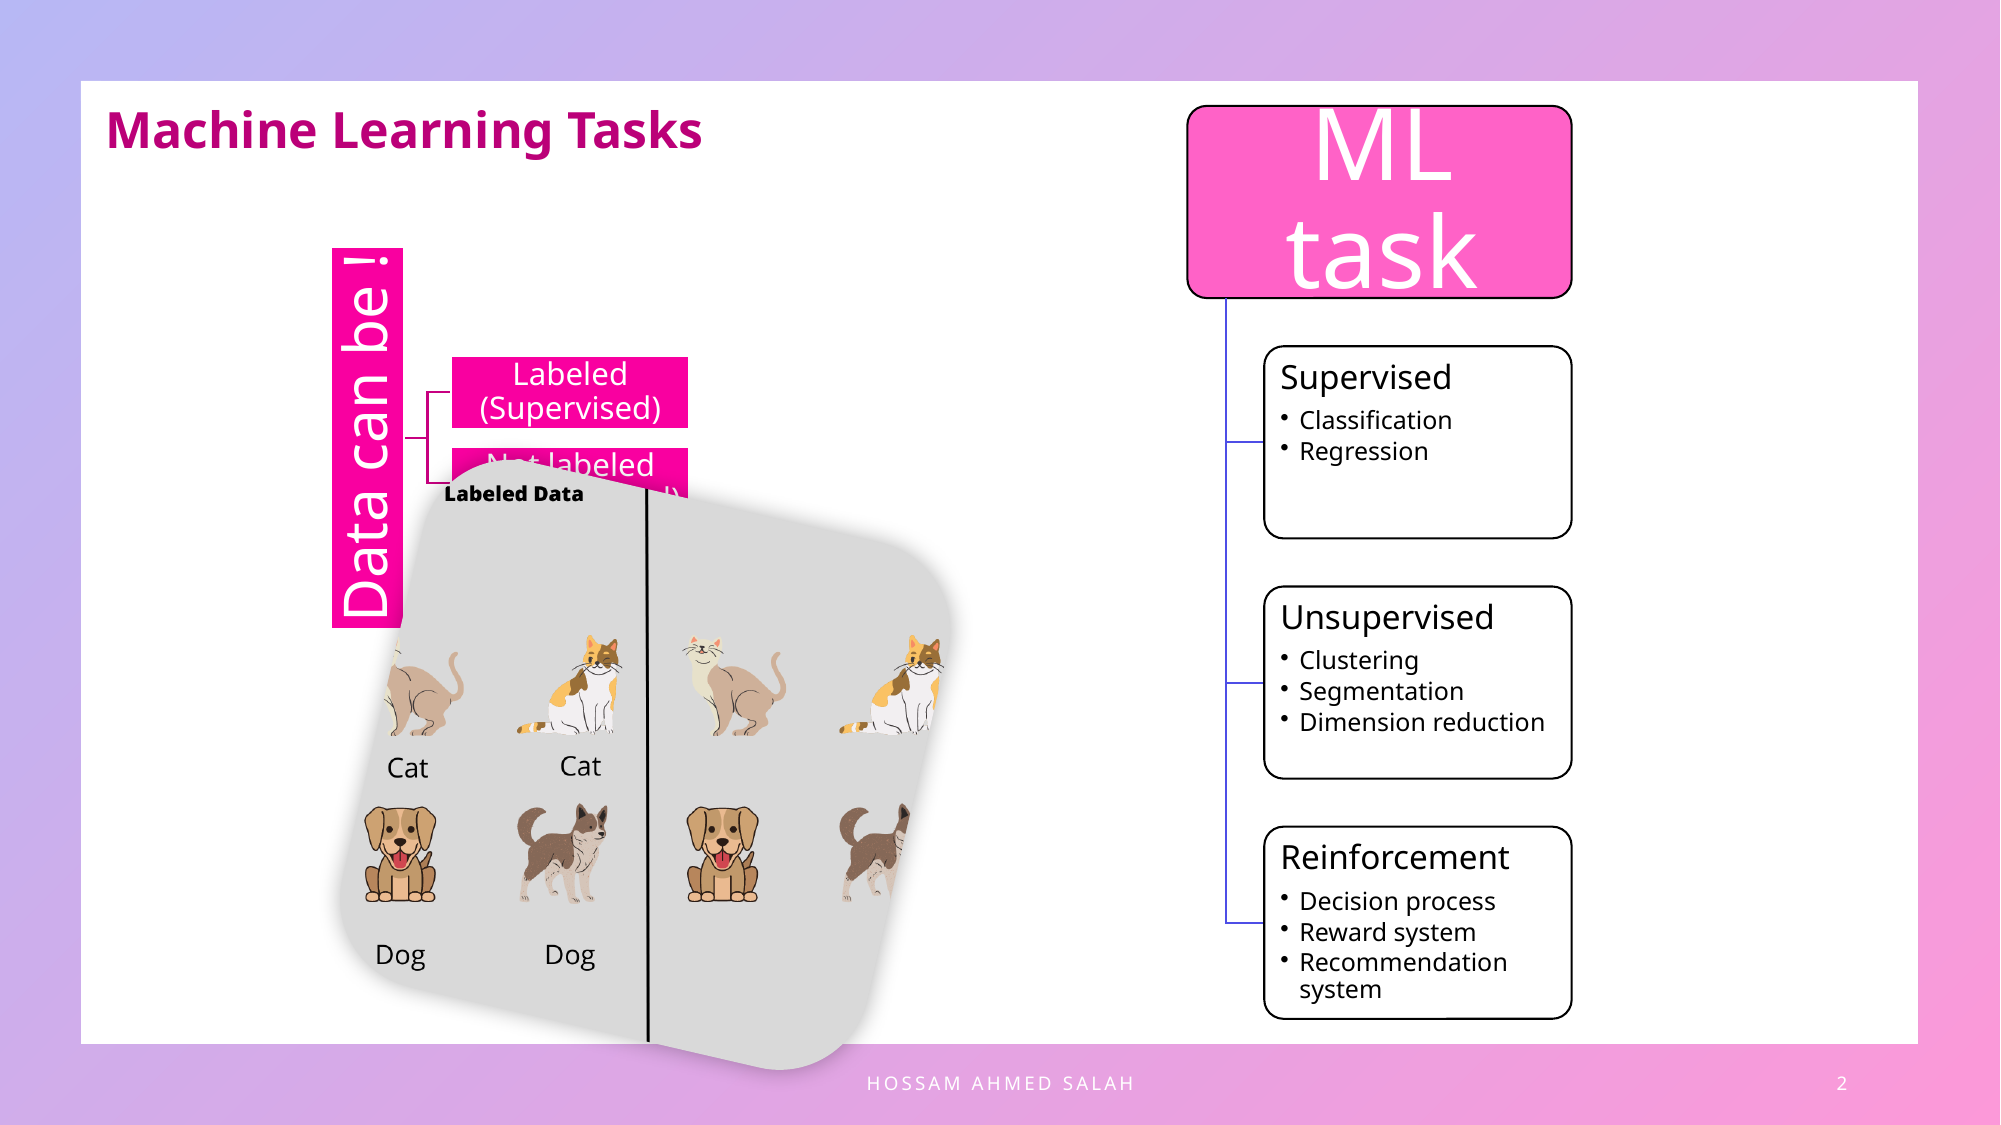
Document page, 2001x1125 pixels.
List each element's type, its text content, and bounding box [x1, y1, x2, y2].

footer Hossam Ahmed Salah [662, 1054, 1338, 1115]
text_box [330, 128, 690, 747]
picture [340, 495, 951, 1054]
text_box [1150, 105, 1609, 1020]
slide_number 2 [1412, 1054, 1863, 1115]
text_box Machine Learning Tasks [90, 90, 776, 166]
